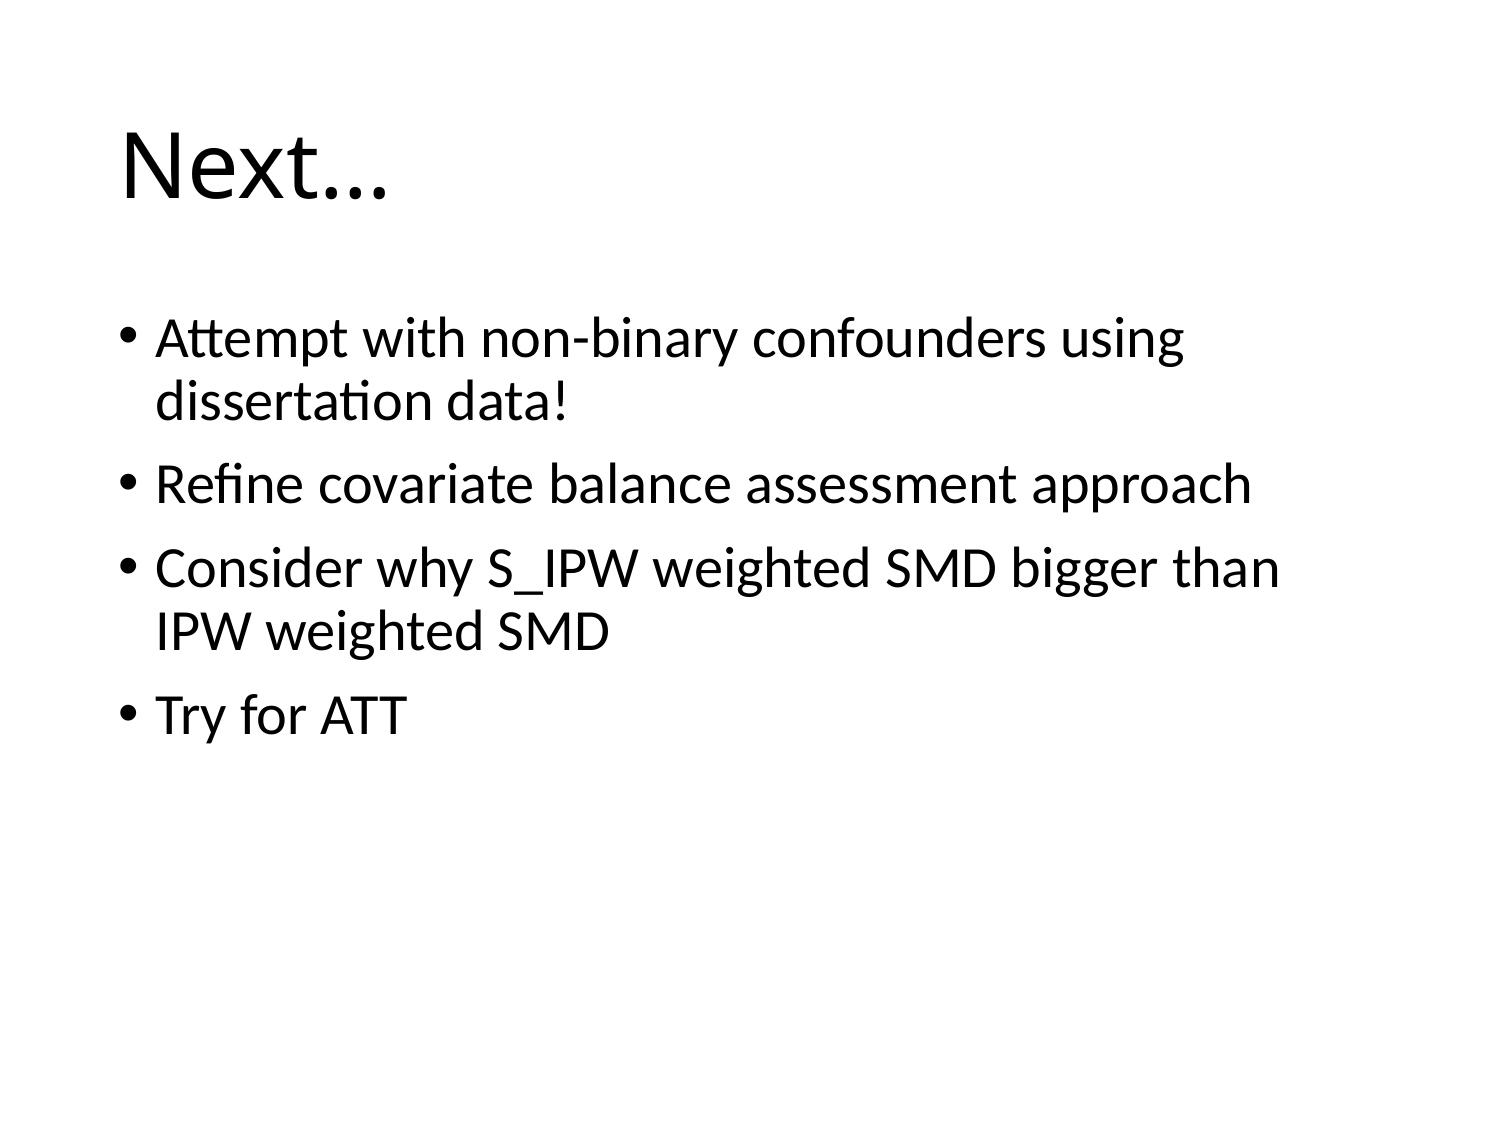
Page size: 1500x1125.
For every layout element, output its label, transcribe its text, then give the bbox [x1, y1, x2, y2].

list Attempt with non-binary confounders using dissertation data! Refine covariate balance assessment approach Consider why S_IPW weighted SMD bigger than IPW weighted SMD Try for ATT [103, 299, 1397, 1014]
title Next… [103, 59, 1397, 278]
